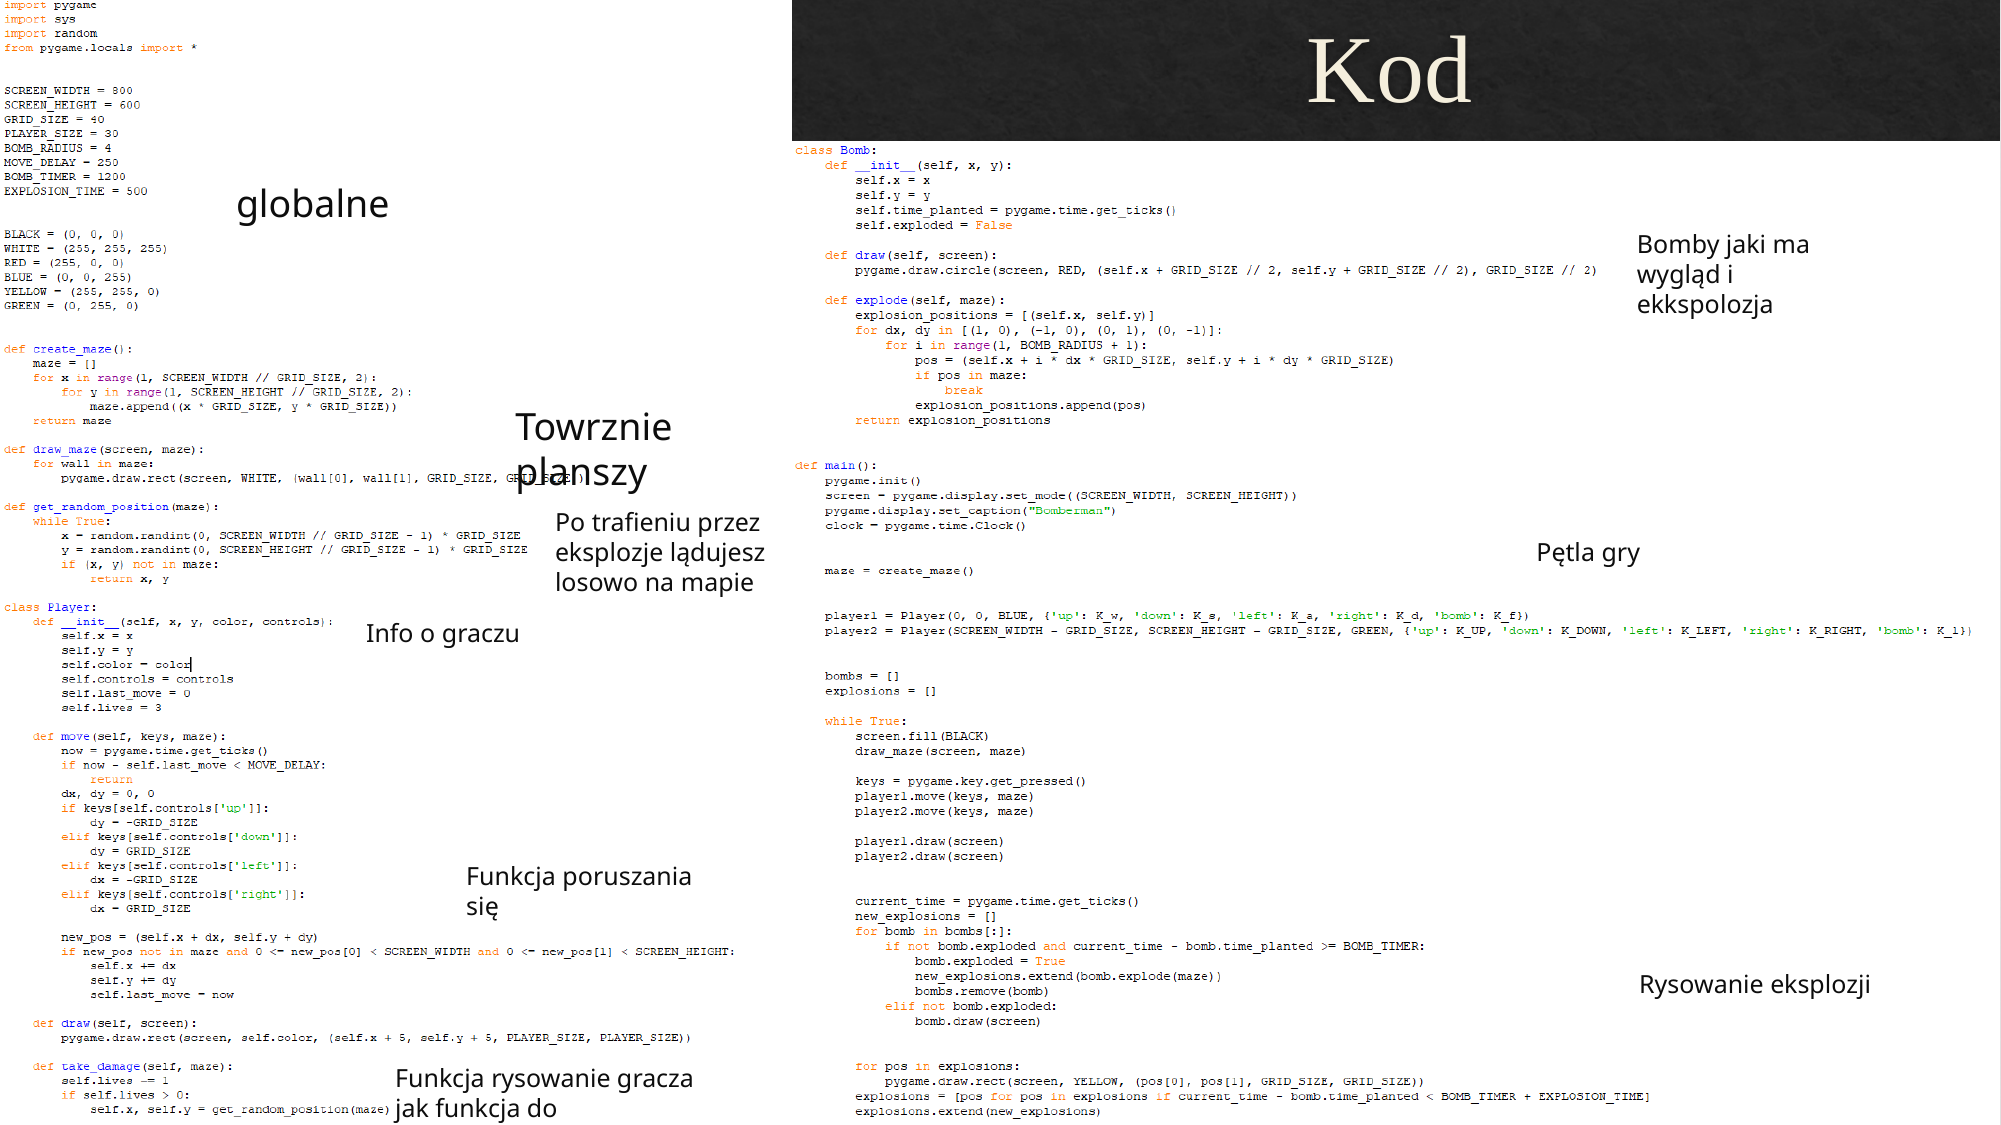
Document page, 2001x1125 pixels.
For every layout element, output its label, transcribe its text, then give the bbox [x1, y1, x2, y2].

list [0, 0, 792, 1125]
title Kod [799, 0, 2000, 138]
picture [790, 141, 2000, 1125]
